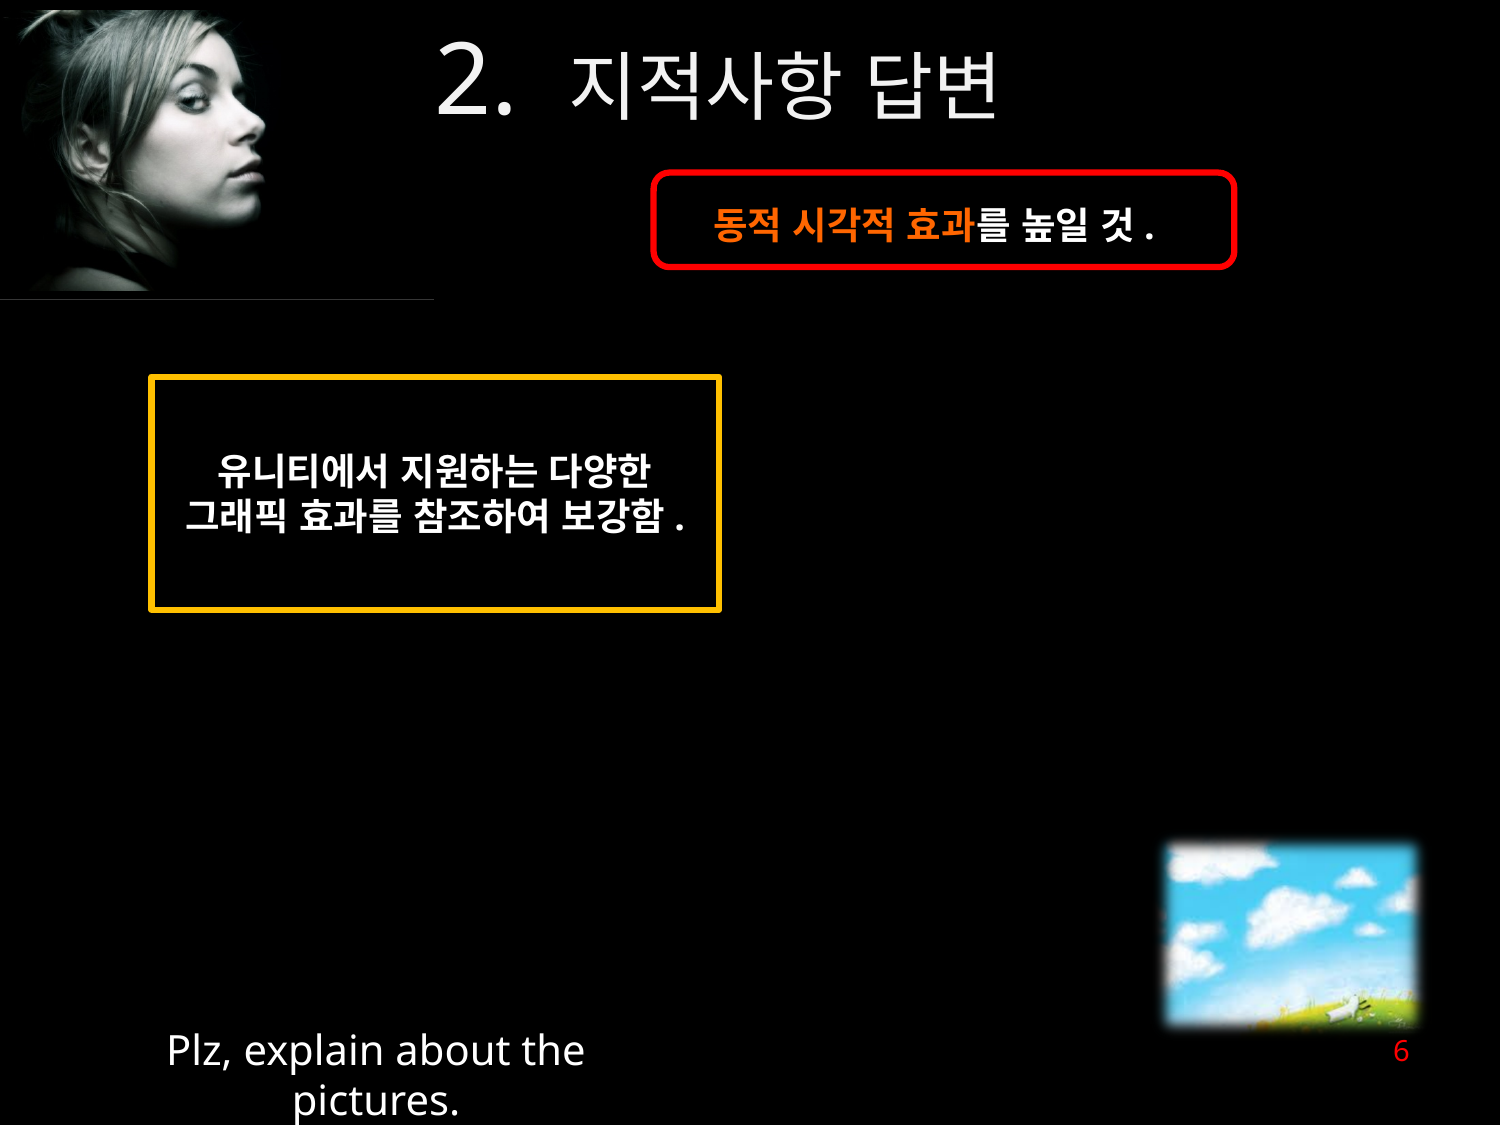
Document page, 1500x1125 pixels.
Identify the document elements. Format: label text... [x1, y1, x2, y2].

picture [1148, 827, 1434, 1043]
slide_number 6 [1074, 1024, 1426, 1103]
text_box Plz, explain about the pictures. [98, 1016, 654, 1125]
picture [0, 10, 434, 292]
text_box 유니티에서 지원하는 다양한 그래픽 효과를 참조하여 보강함. [149, 375, 721, 612]
text_box [651, 170, 1237, 270]
text_box 2. 지적사항 답변 [419, 7, 1019, 142]
